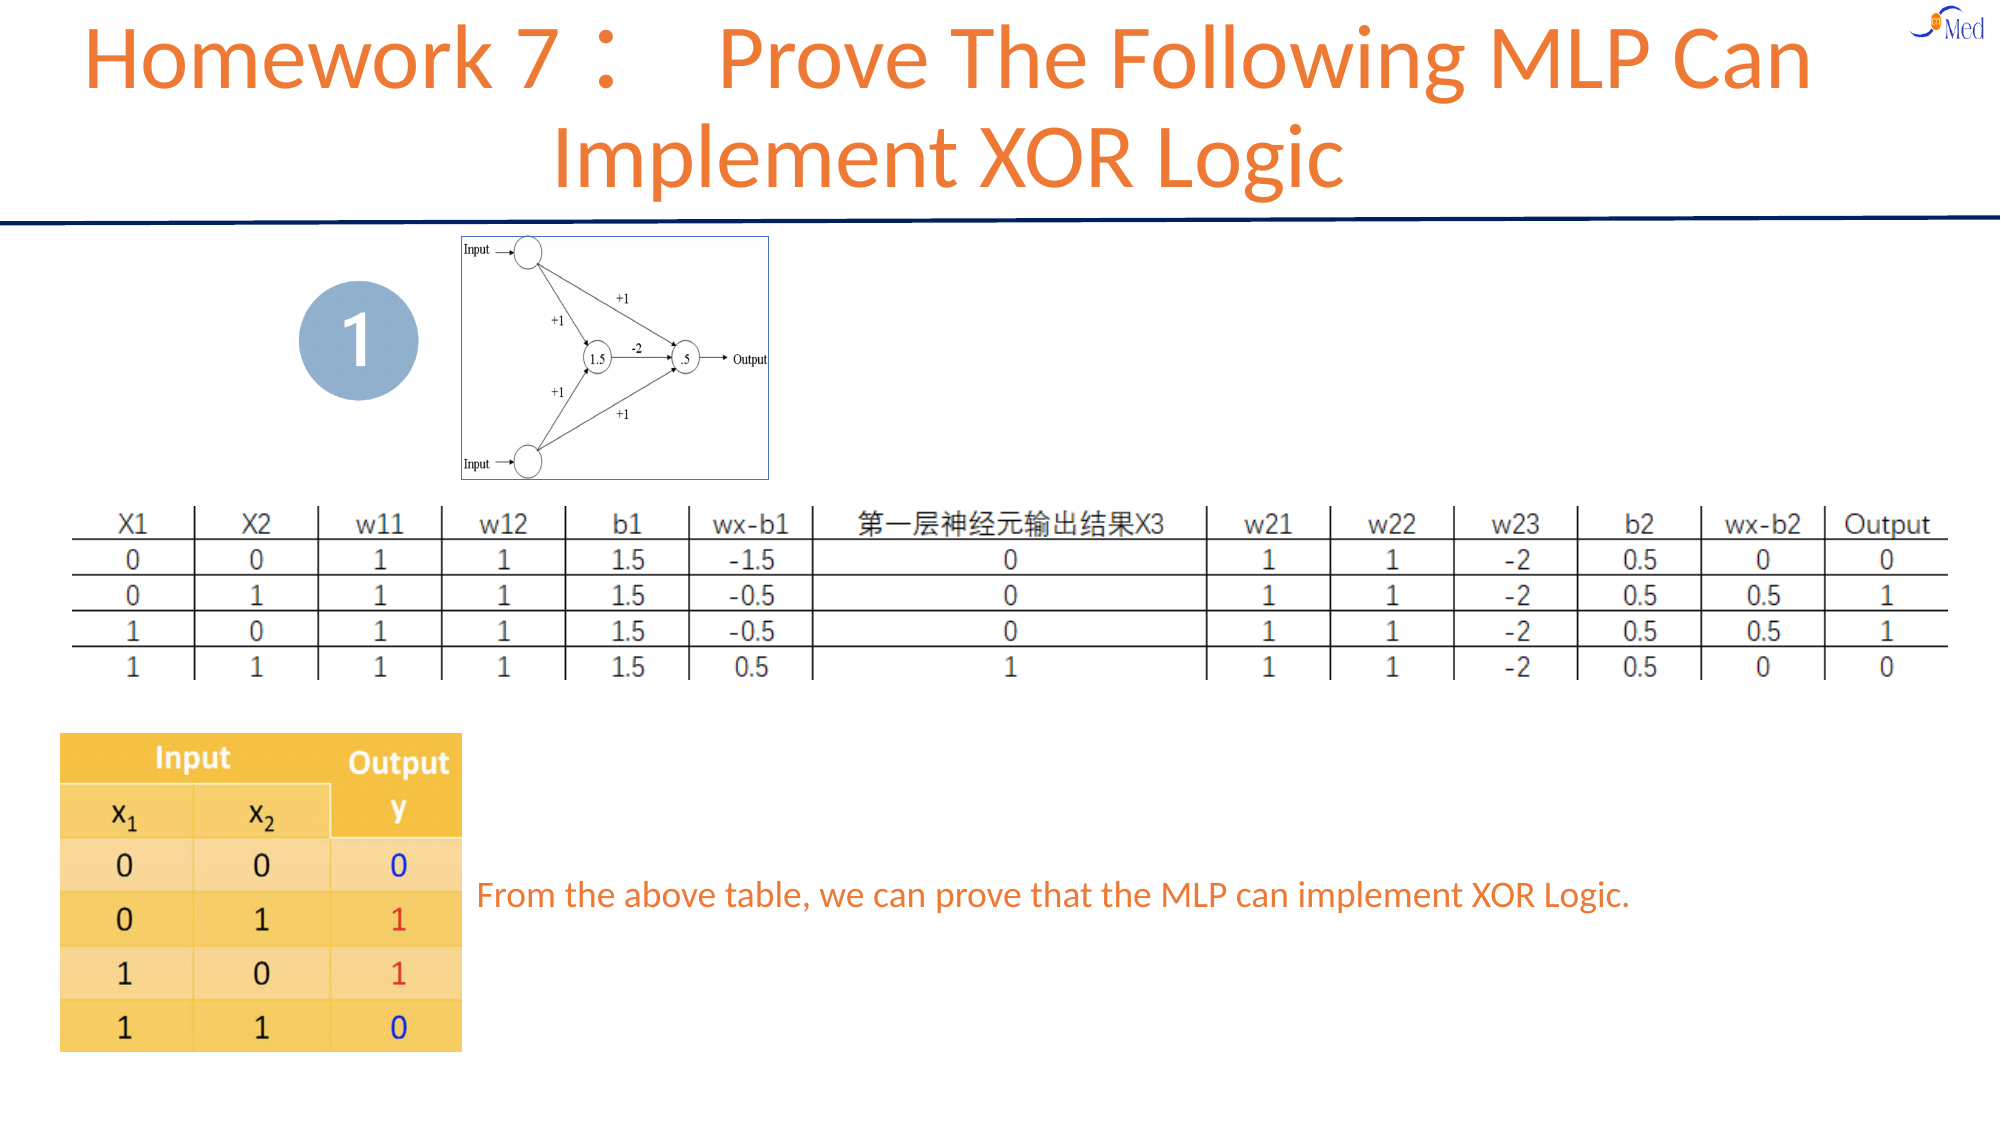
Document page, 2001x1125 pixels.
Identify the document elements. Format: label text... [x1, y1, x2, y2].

picture [72, 506, 1948, 680]
picture [283, 265, 434, 416]
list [60, 733, 462, 1052]
picture [461, 235, 769, 480]
text_box From the above table, we can prove that the MLP can implement XOR Logic. [462, 862, 1681, 923]
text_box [0, 217, 2000, 224]
title Homework 7： Prove The Following MLP Can Implement XOR Logic [14, 0, 1884, 217]
picture [1909, 3, 1986, 41]
